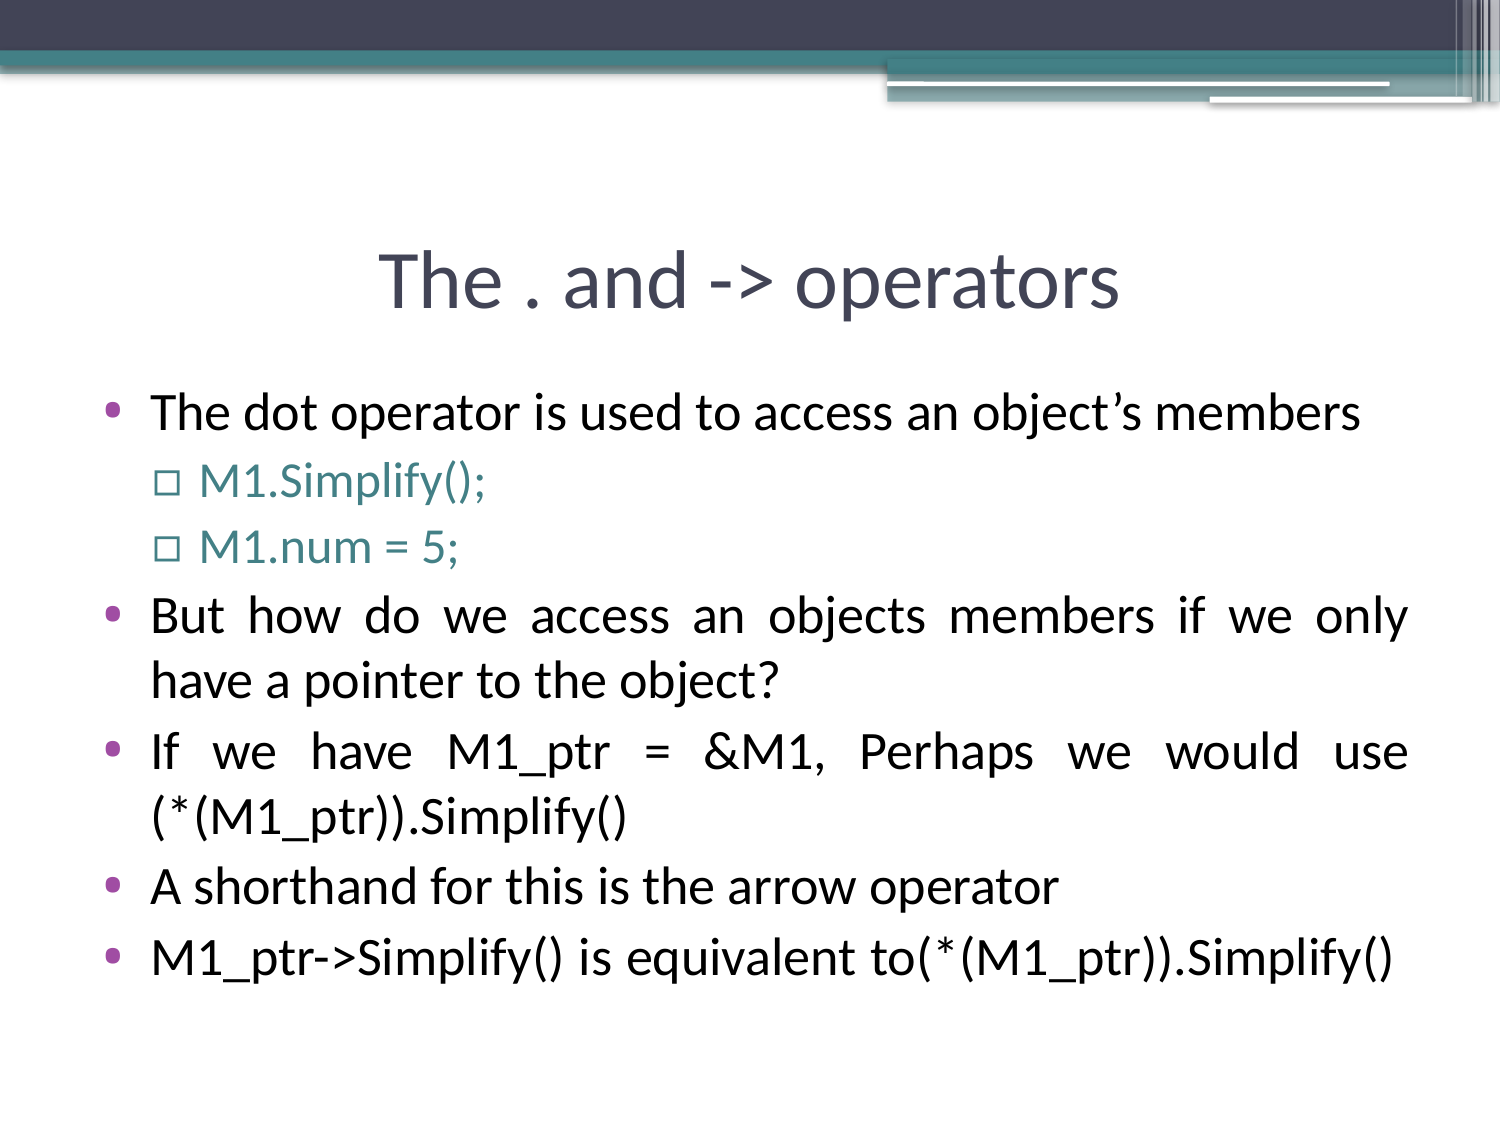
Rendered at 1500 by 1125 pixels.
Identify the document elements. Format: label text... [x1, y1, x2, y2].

title The . and -> operators [75, 187, 1425, 363]
list The dot operator is used to access an object’s members M1.Simplify(); M1.num = 5; But how do we access an objects members if we only have a pointer to the object? If we have M1_ptr = &M1, Perhaps we would use (*(M1_ptr)).Simplify() A shorthand for this is the arrow operator M1_ptr->Simplify() is equivalent to(*(M1_ptr)).Simplify() [75, 368, 1425, 1079]
